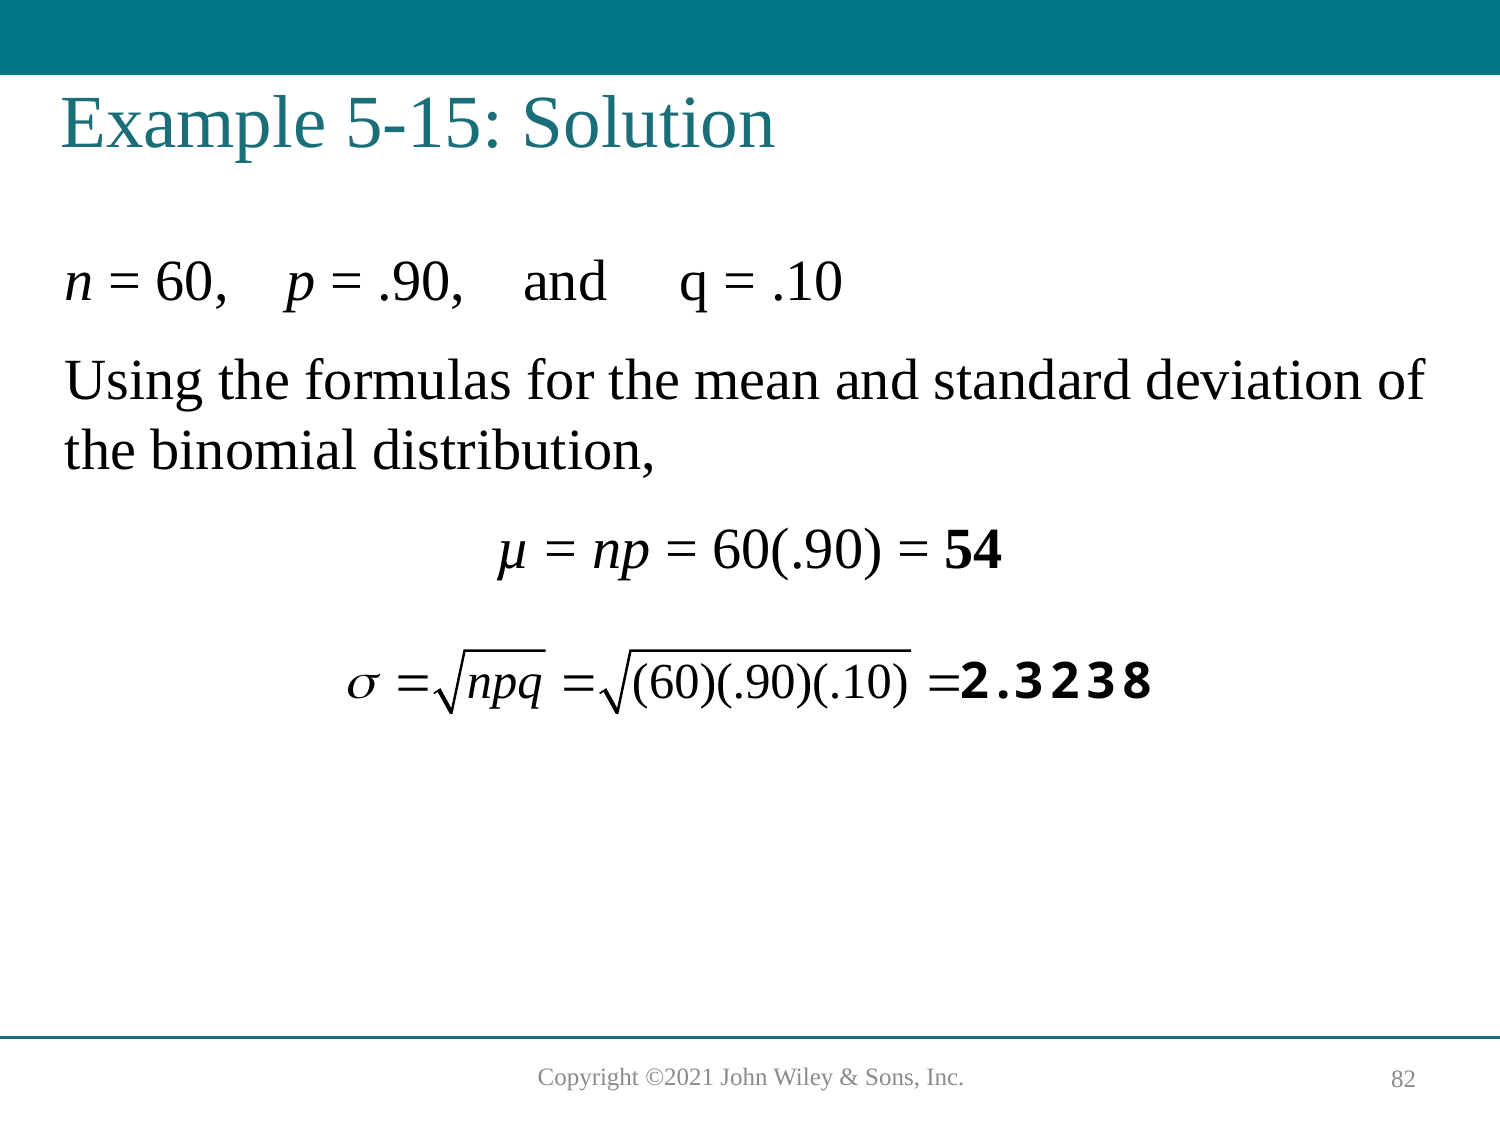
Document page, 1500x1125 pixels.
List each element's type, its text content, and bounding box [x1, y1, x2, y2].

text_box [343, 643, 1163, 720]
list n = 60, p = .90, and q = .10 Using the formulas for the mean and standard deviation of the binomial distribution, µ = np = 60(.90) = 54 [50, 234, 1450, 625]
title Example 5-15: Solution [45, 75, 1447, 235]
